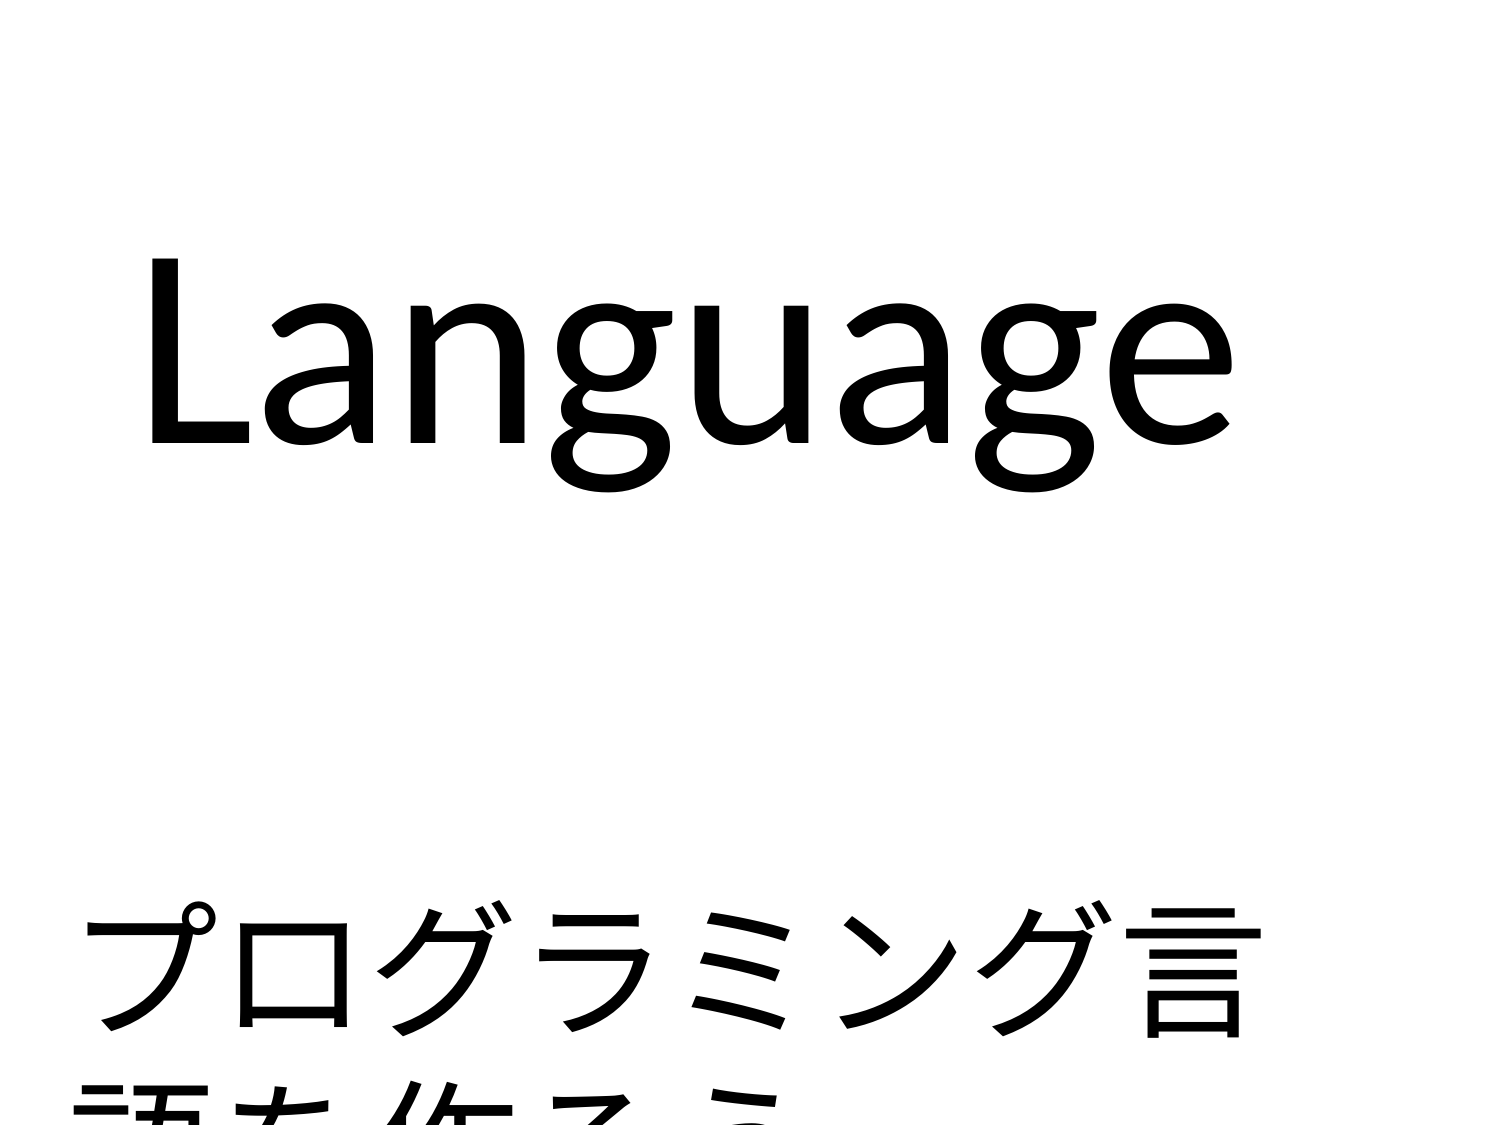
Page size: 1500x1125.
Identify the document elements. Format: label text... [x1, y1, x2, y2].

list Language プログラミング言語を作ろう [53, 149, 1404, 892]
